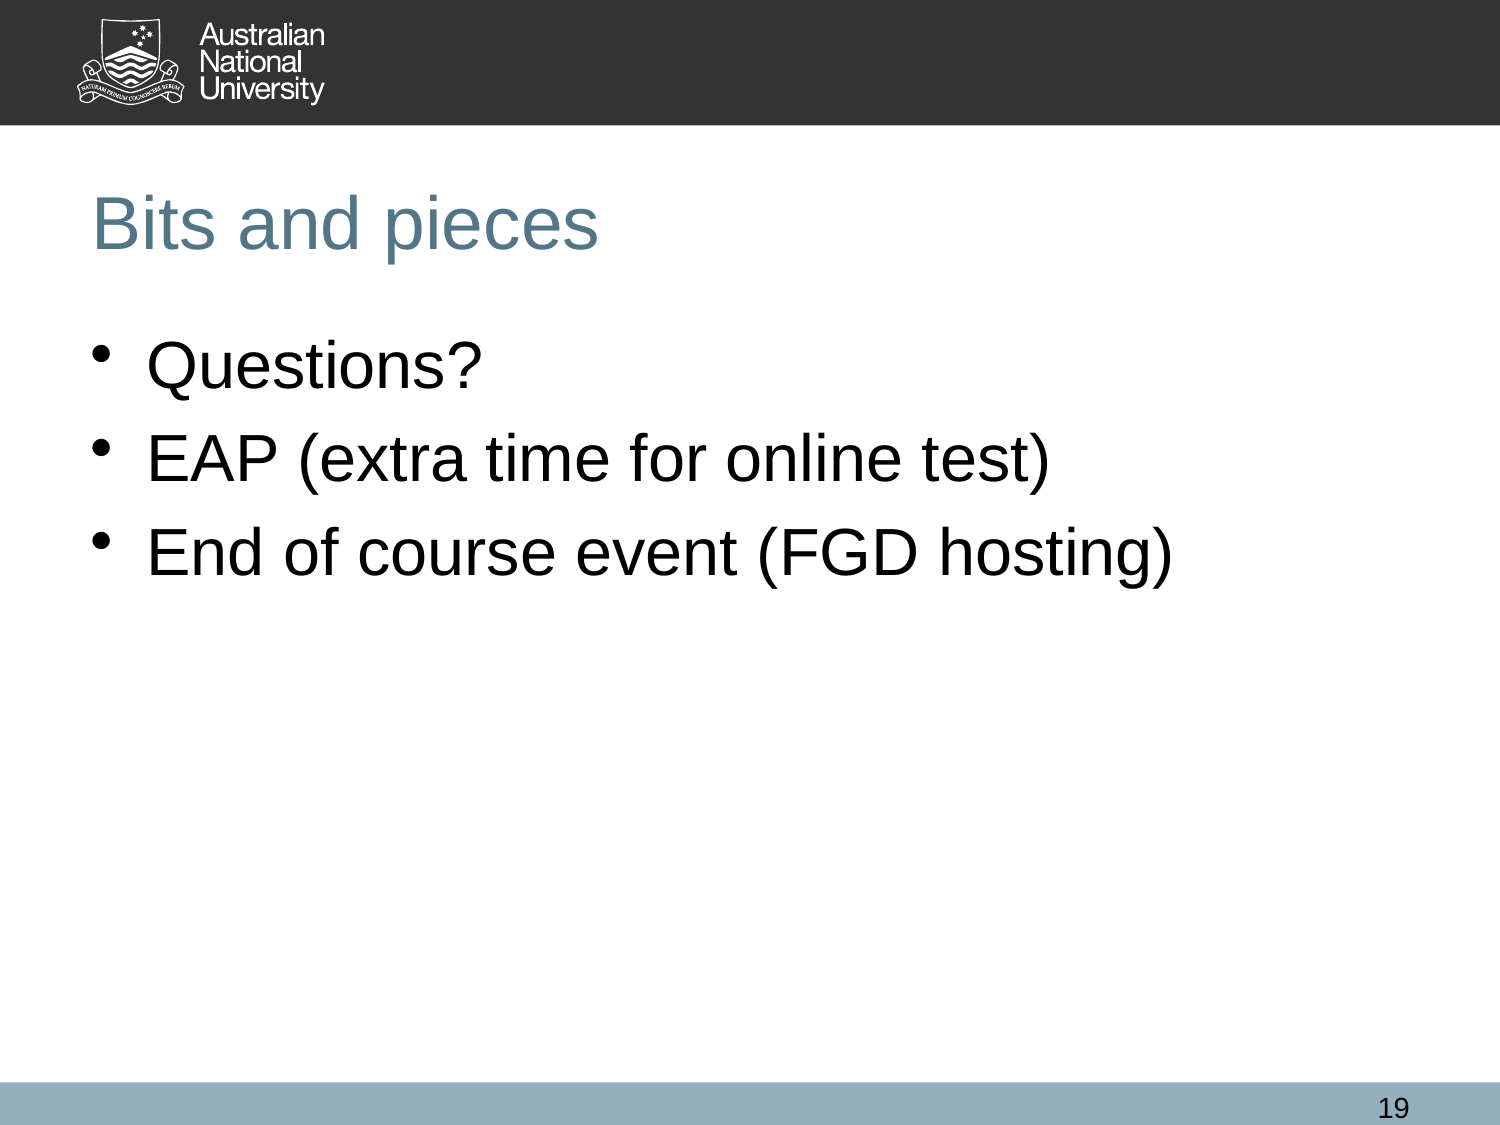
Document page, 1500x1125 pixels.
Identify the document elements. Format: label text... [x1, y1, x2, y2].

slide_number 19 [1328, 1082, 1426, 1118]
title Bits and pieces [76, 125, 1427, 313]
list Questions? EAP (extra time for online test) End of course event (FGD hosting) [75, 314, 1425, 1005]
